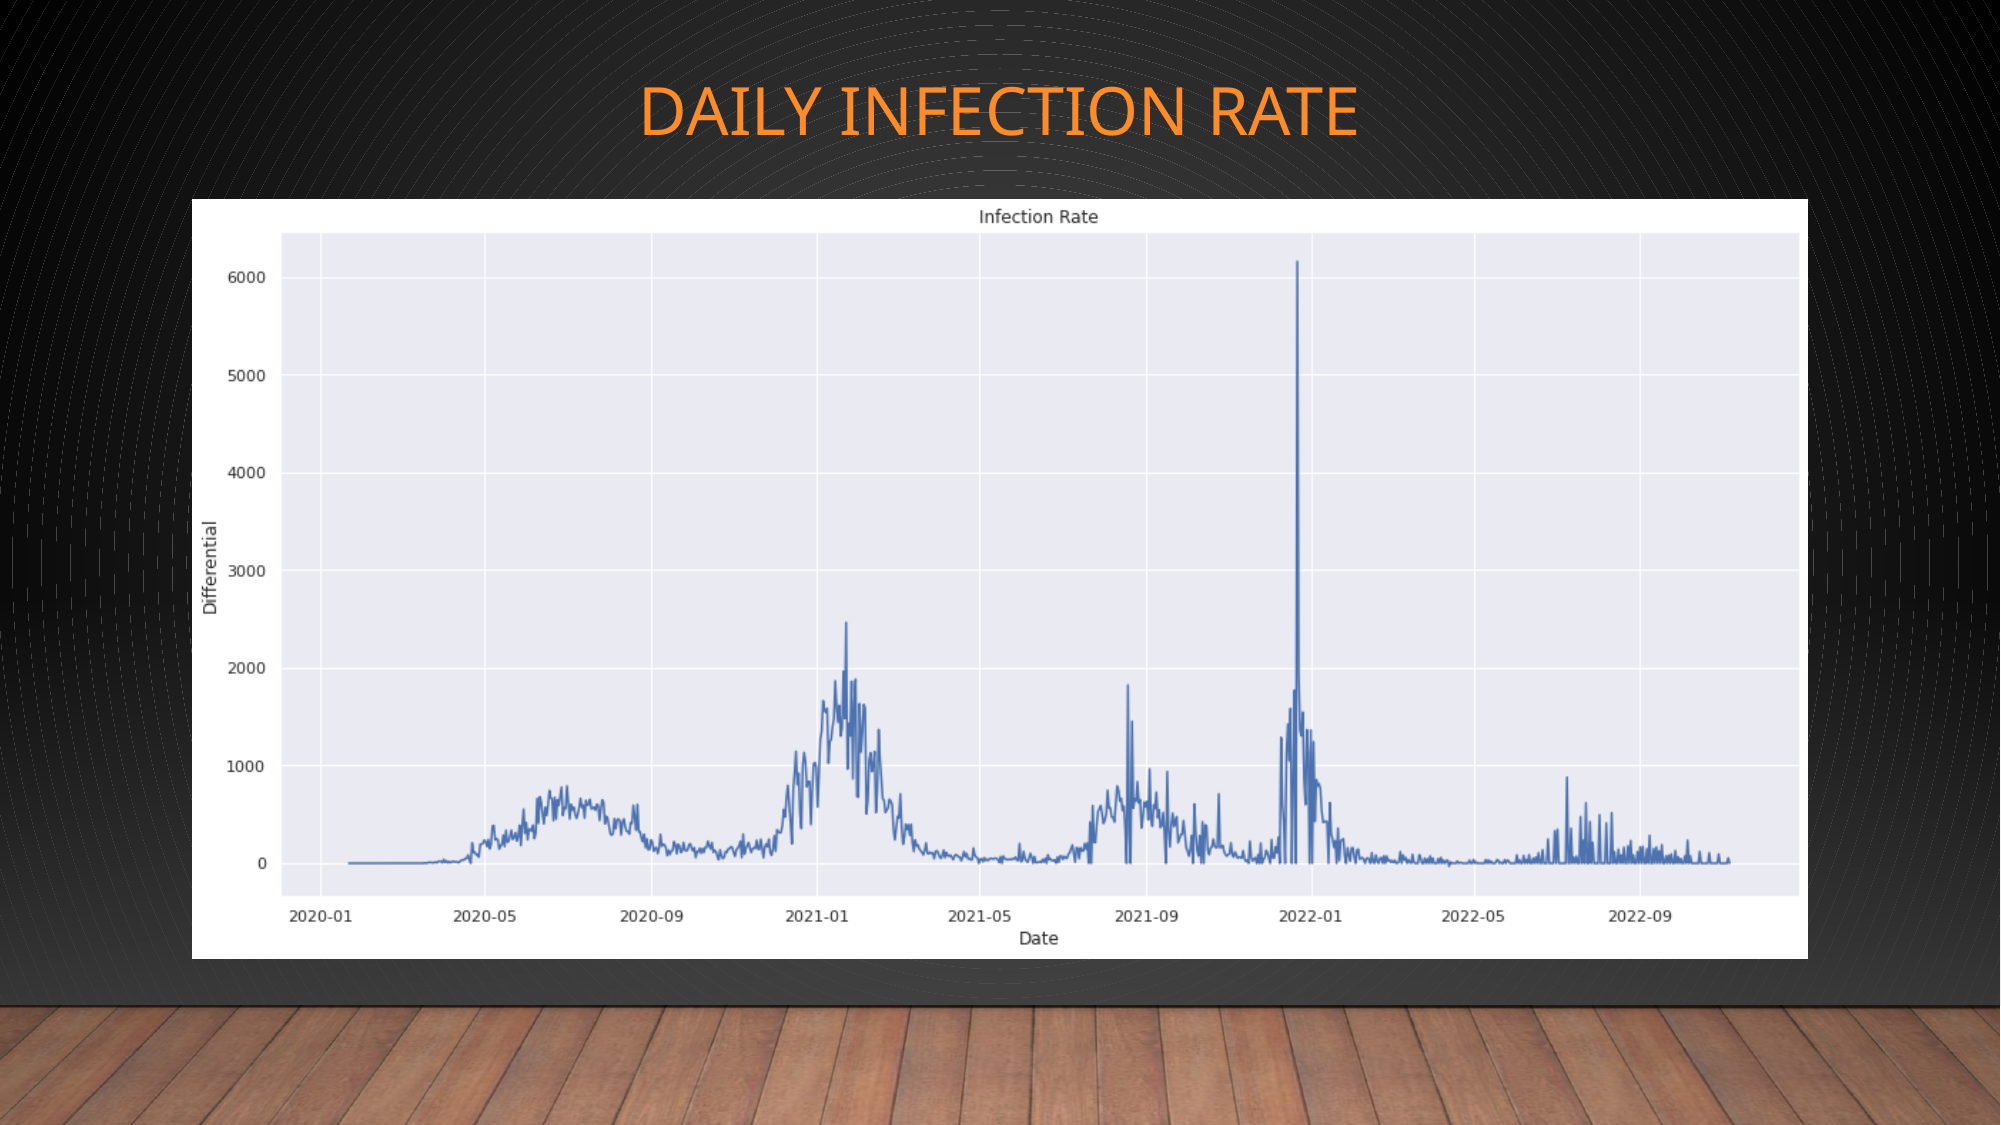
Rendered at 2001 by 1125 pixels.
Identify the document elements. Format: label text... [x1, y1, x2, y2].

picture [0, 1005, 2000, 1125]
title DAILY INFECTION RATE [237, 27, 1763, 199]
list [192, 199, 1808, 960]
